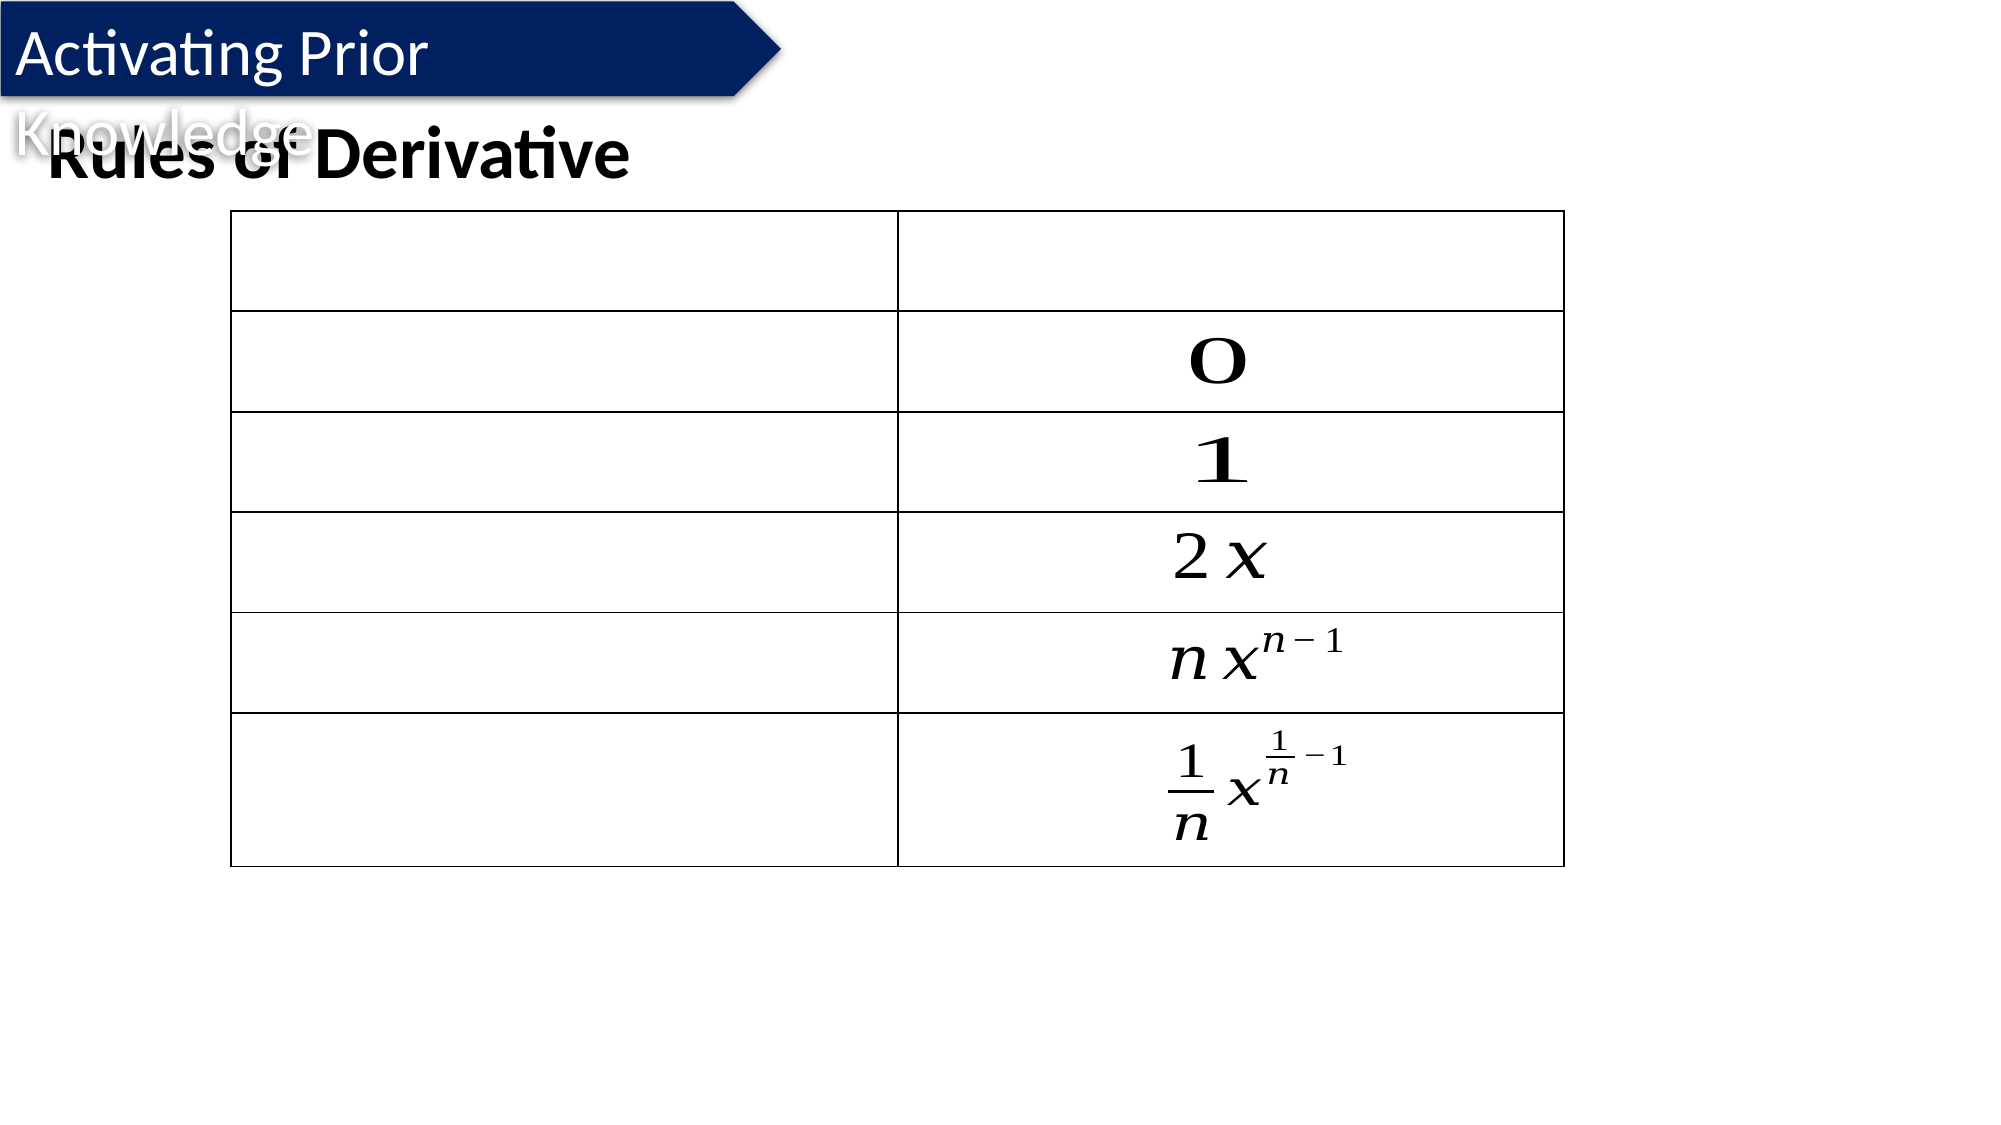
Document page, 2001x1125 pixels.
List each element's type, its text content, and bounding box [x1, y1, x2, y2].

title Rules of Derivative [32, 83, 1424, 225]
text_box Activating Prior Knowledge [0, 1, 782, 97]
